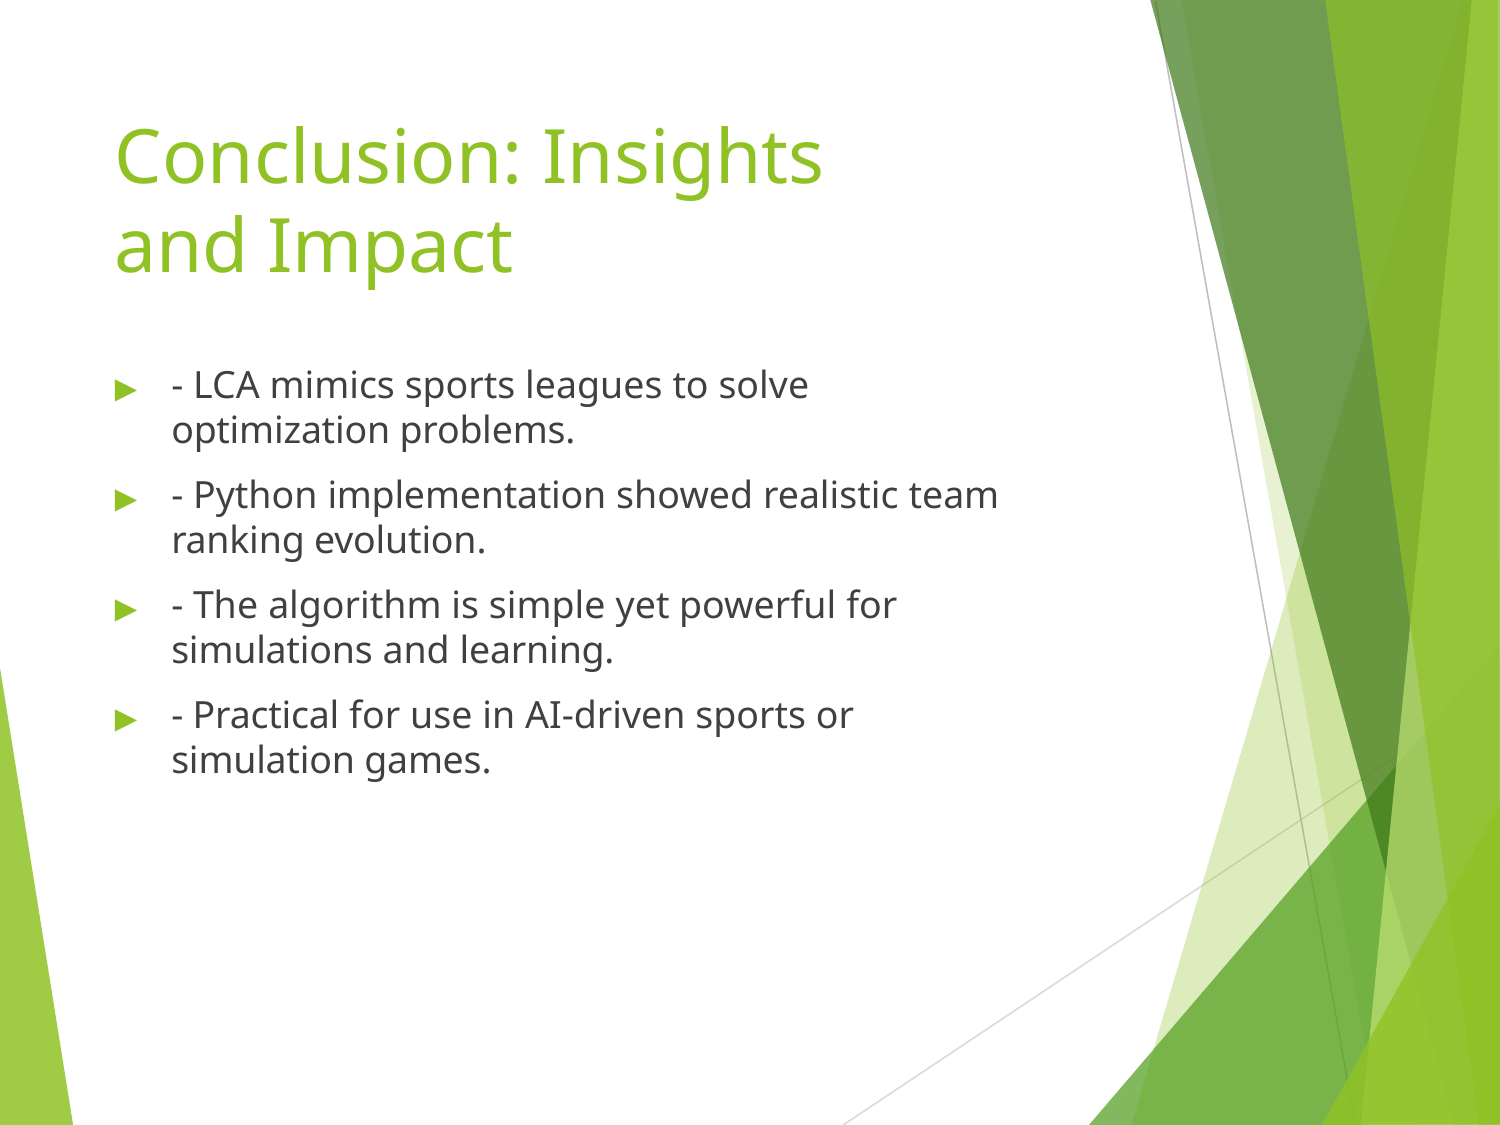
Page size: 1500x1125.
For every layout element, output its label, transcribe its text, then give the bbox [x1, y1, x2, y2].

text_box ▶ - LCA mimics sports leagues to solve optimization problems. ▶ - Python implementation showed realistic team ranking evolution. ▶ - The algorithm is simple yet powerful for simulations and learning. ▶ - Practical for use in AI-driven sports or simulation games. [112, 358, 1108, 782]
title Conclusion: Insights and Impact [113, 103, 926, 297]
